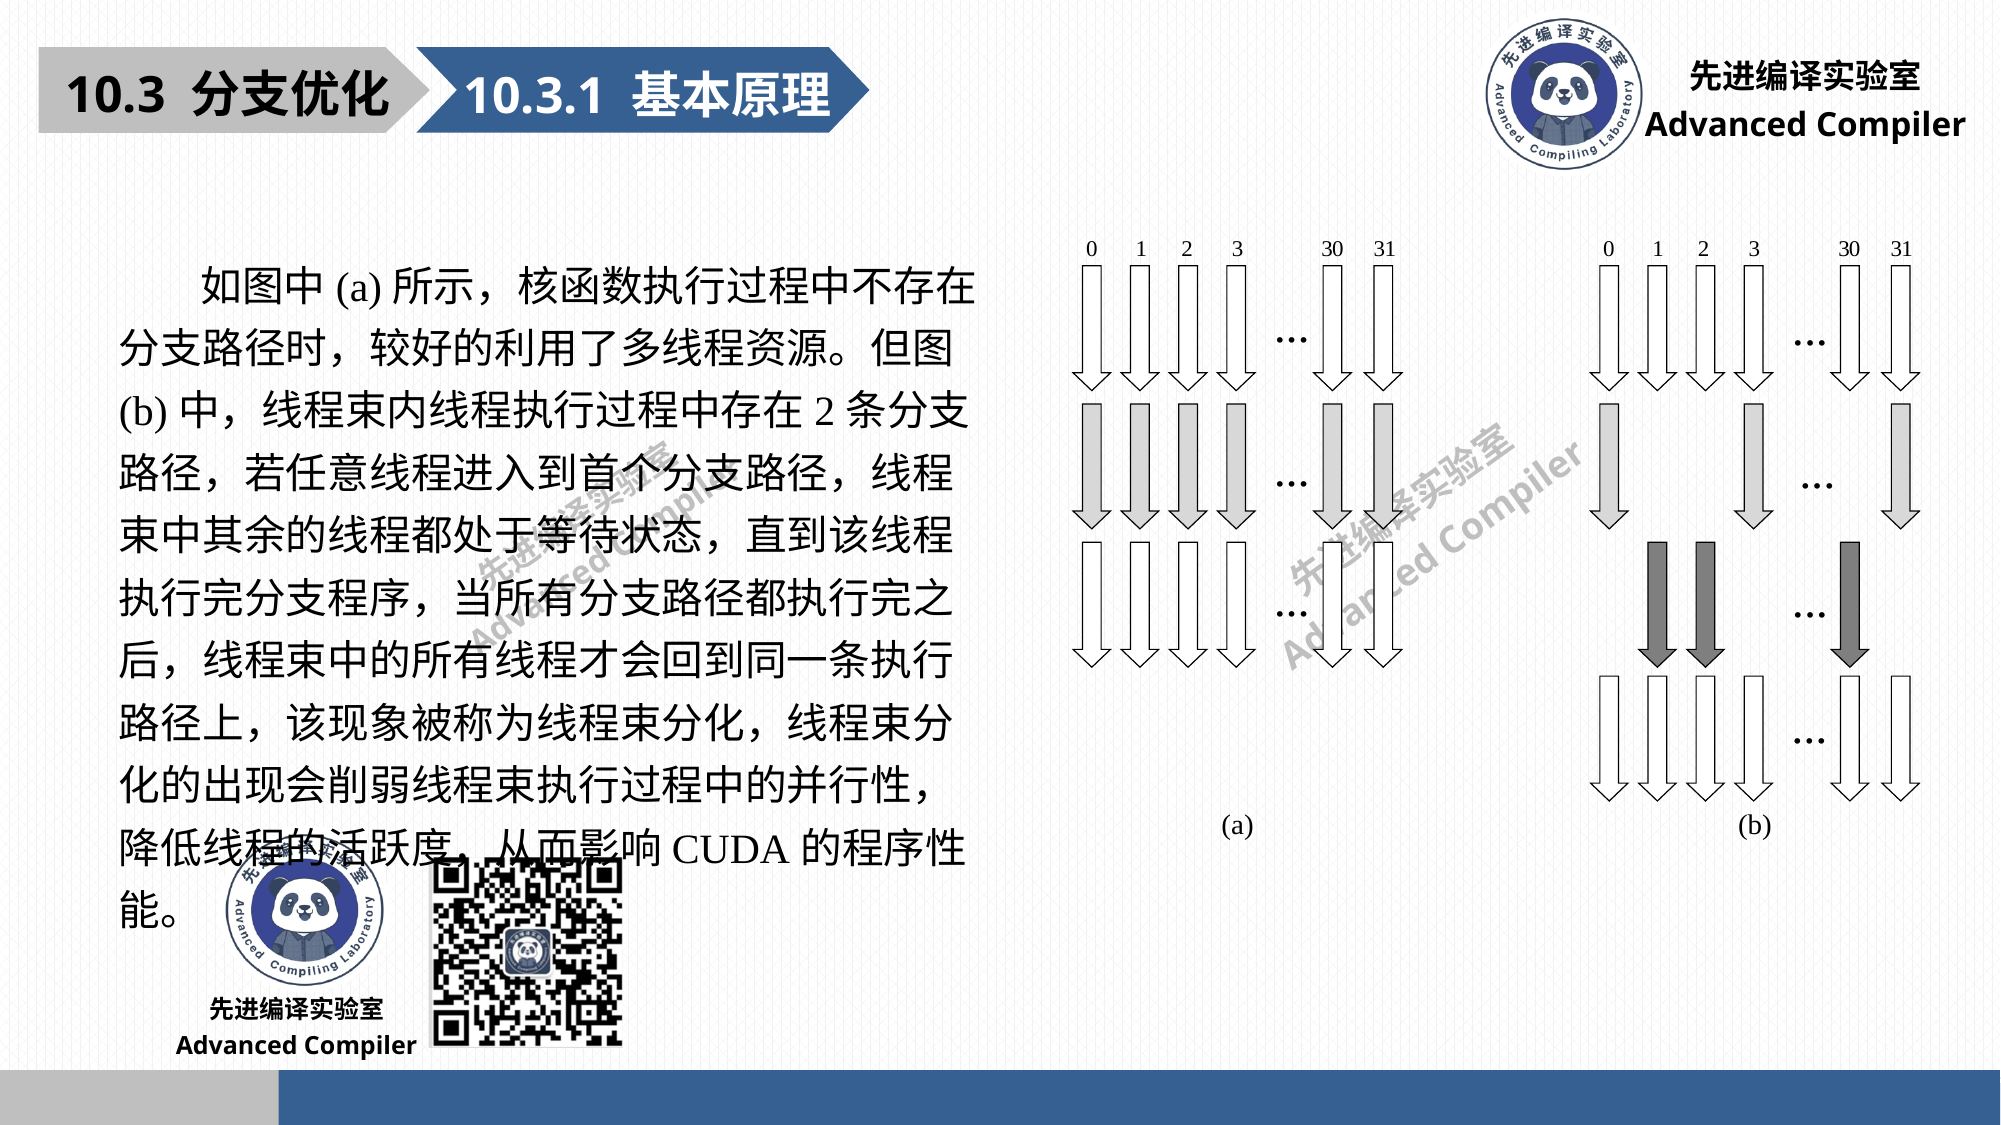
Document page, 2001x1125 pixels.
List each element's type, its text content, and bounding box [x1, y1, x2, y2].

text_box [36, 131, 391, 135]
text_box [0, 1068, 281, 1125]
picture [428, 942, 623, 1048]
text_box [281, 1068, 2000, 1125]
text_box 10.3 分支优化 [10, 40, 446, 131]
picture [225, 942, 384, 993]
text_box 如图中(a)所示，核函数执行过程中不存在分支路径时，较好的利用了多线程资源。但图(b)中，线程束内线程执行过程中存在2条分支路径，若任意线程进入到首个分支路径，线程束中其余的线程都处于等待状态，直到该线程执行完分支程序，当所有分支路径都执行完之后，线程束中的所有线程才会回到同一条执行路径上，该现象被称为线程束分化，线程束分化的出现会削弱线程束执行过程中的并行性，降低线程的活跃度，从而影响CUDA的程序性能。 [104, 239, 1001, 942]
text_box 10.3.1 基本原理 [425, 41, 870, 131]
picture [1477, 9, 1651, 177]
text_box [1069, 232, 1921, 842]
